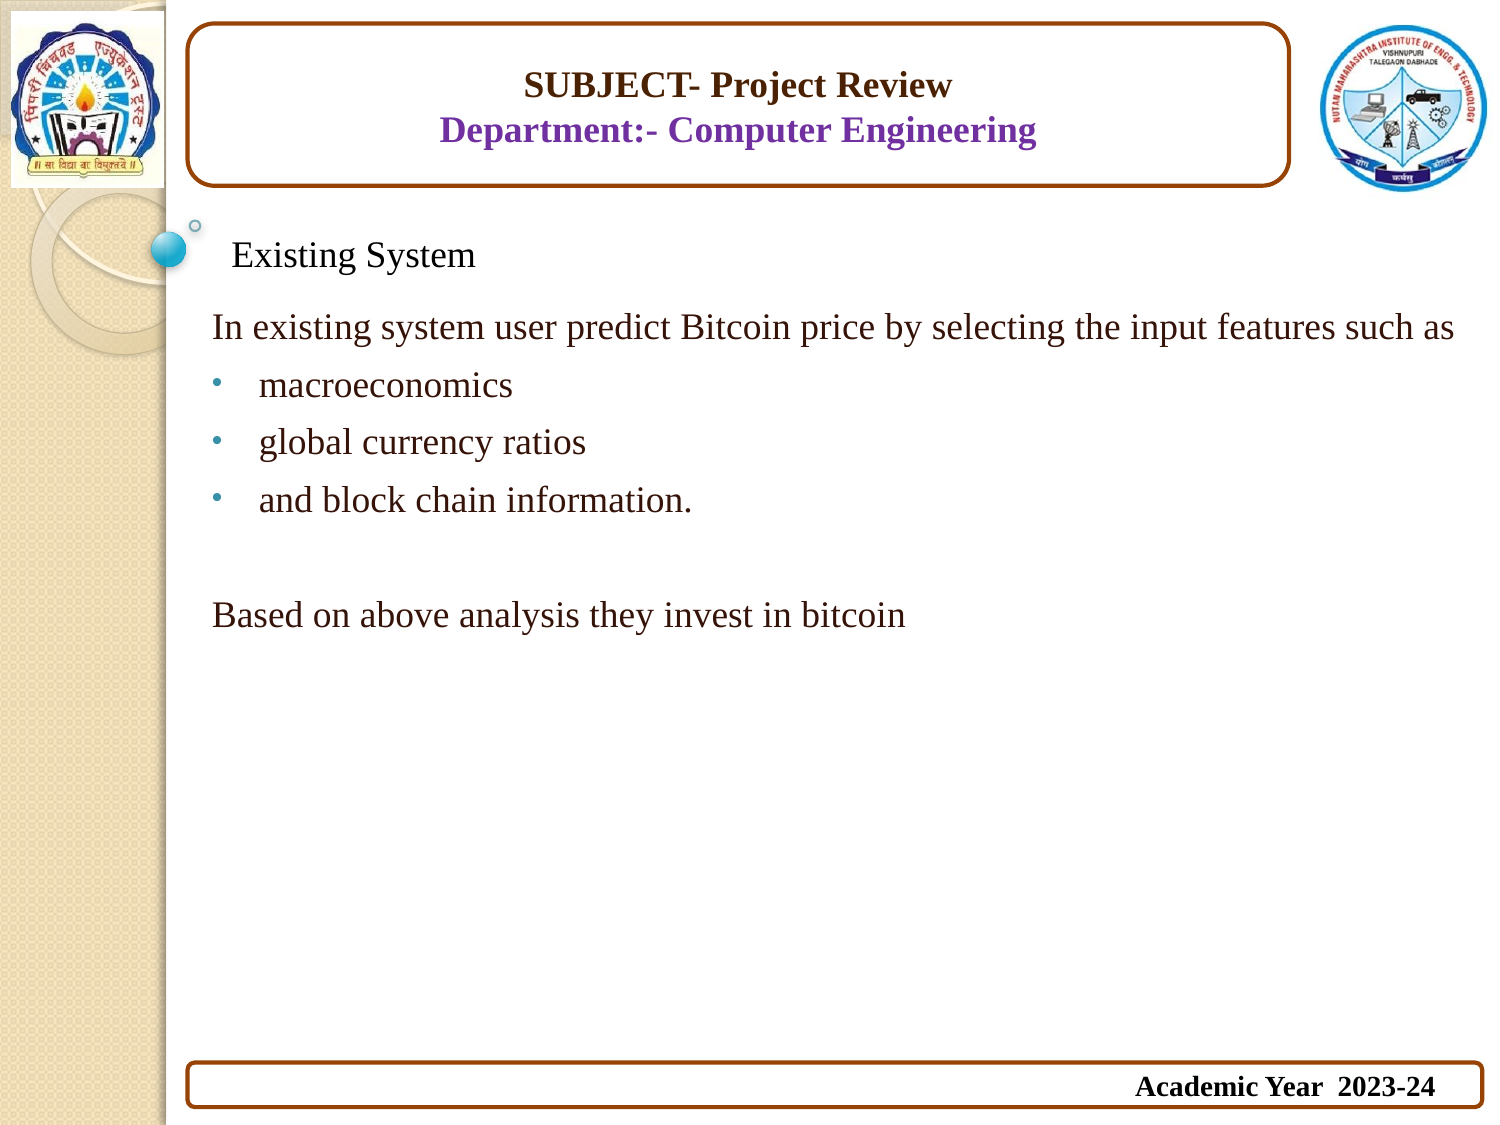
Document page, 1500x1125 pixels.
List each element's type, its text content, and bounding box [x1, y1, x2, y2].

text_box SUBJECT- Project Review Department:- Computer Engineering [185, 21, 1292, 188]
text_box [25, 0, 76, 8]
subtitle In existing system user predict Bitcoin price by selecting the input features such as macroeconomics global currency ratios and block chain information. Based on above analysis they invest in bitcoin [192, 302, 1500, 1063]
picture [1306, 11, 1500, 206]
text_box Existing System [212, 222, 1447, 283]
text_box Academic Year 2023-24 [185, 1060, 1485, 1110]
picture [11, 11, 165, 188]
